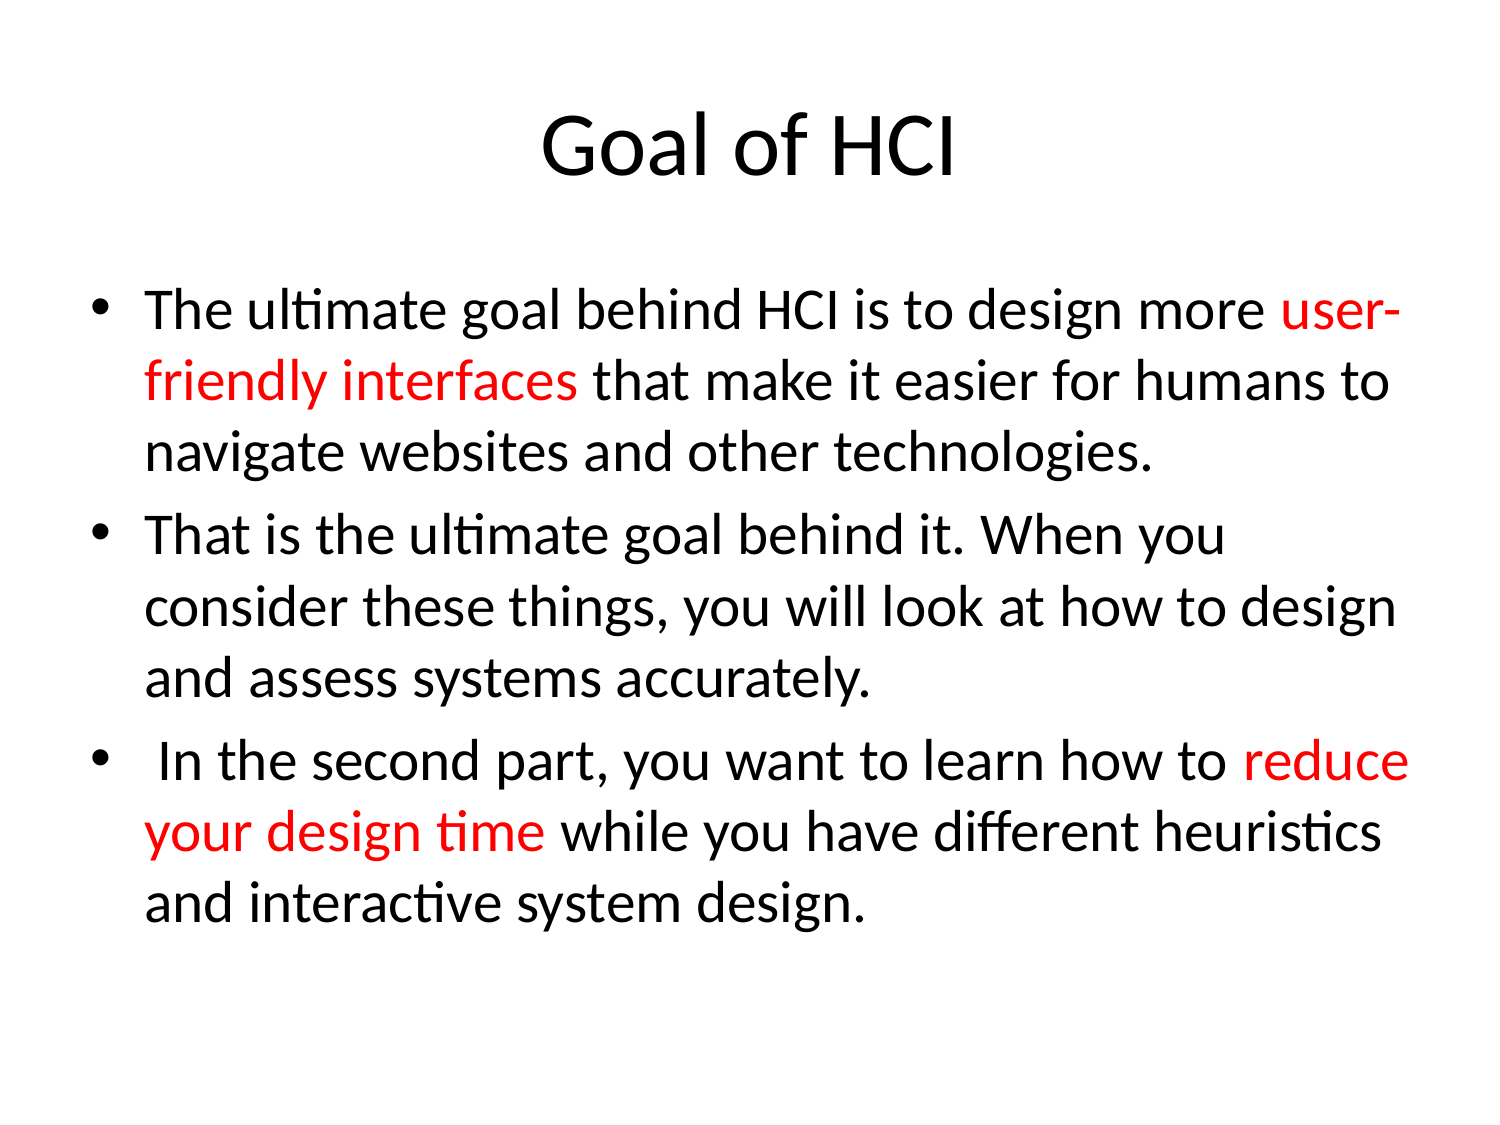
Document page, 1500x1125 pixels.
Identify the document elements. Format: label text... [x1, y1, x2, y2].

title Goal of HCI [75, 45, 1425, 233]
list The ultimate goal behind HCI is to design more user-friendly interfaces that make it easier for humans to navigate websites and other technologies. That is the ultimate goal behind it. When you consider these things, you will look at how to design and assess systems accurately. In the second part, you want to learn how to reduce your design time while you have different heuristics and interactive system design. [75, 262, 1425, 1005]
